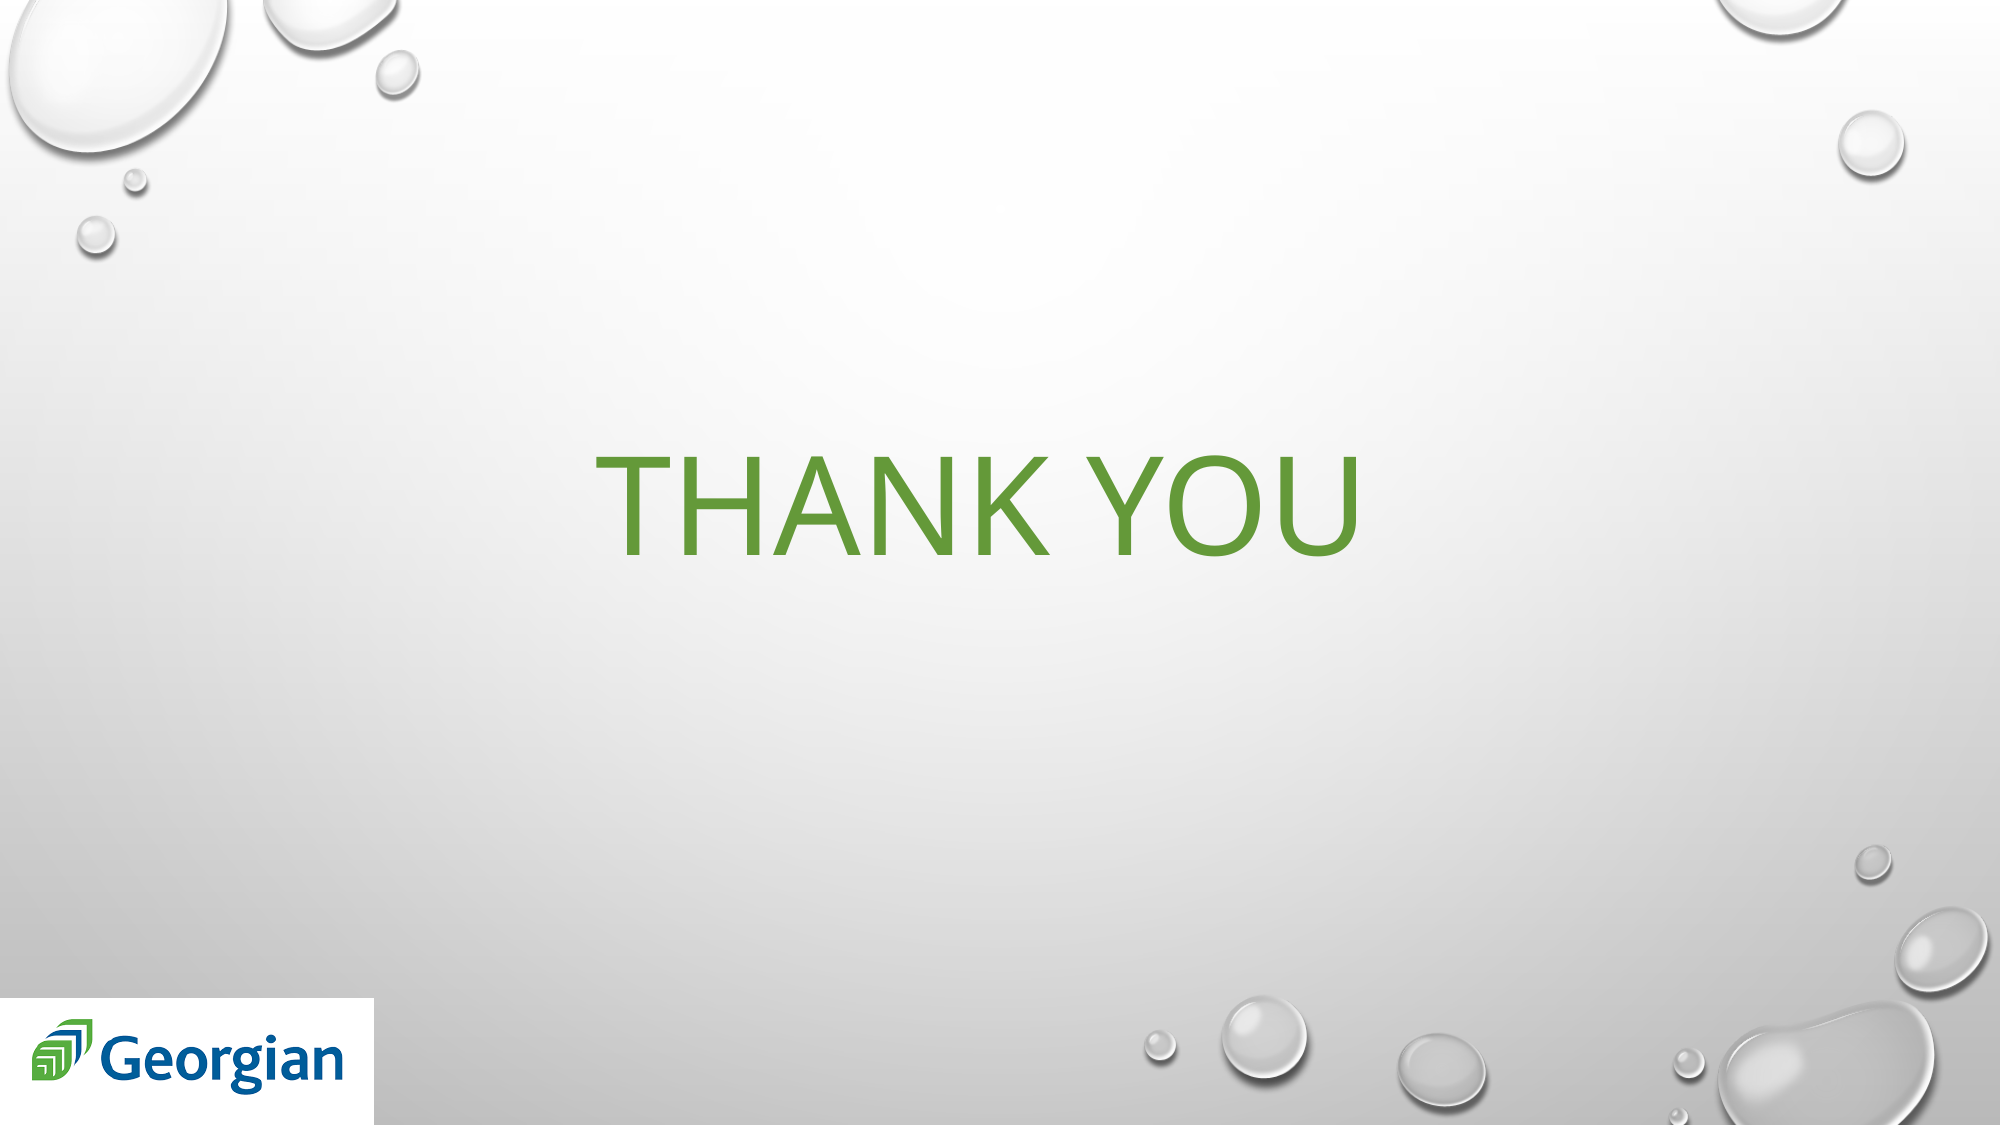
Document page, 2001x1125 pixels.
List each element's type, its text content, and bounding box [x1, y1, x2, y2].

picture [0, 0, 2000, 1125]
title THANK YOU [132, 379, 1833, 642]
